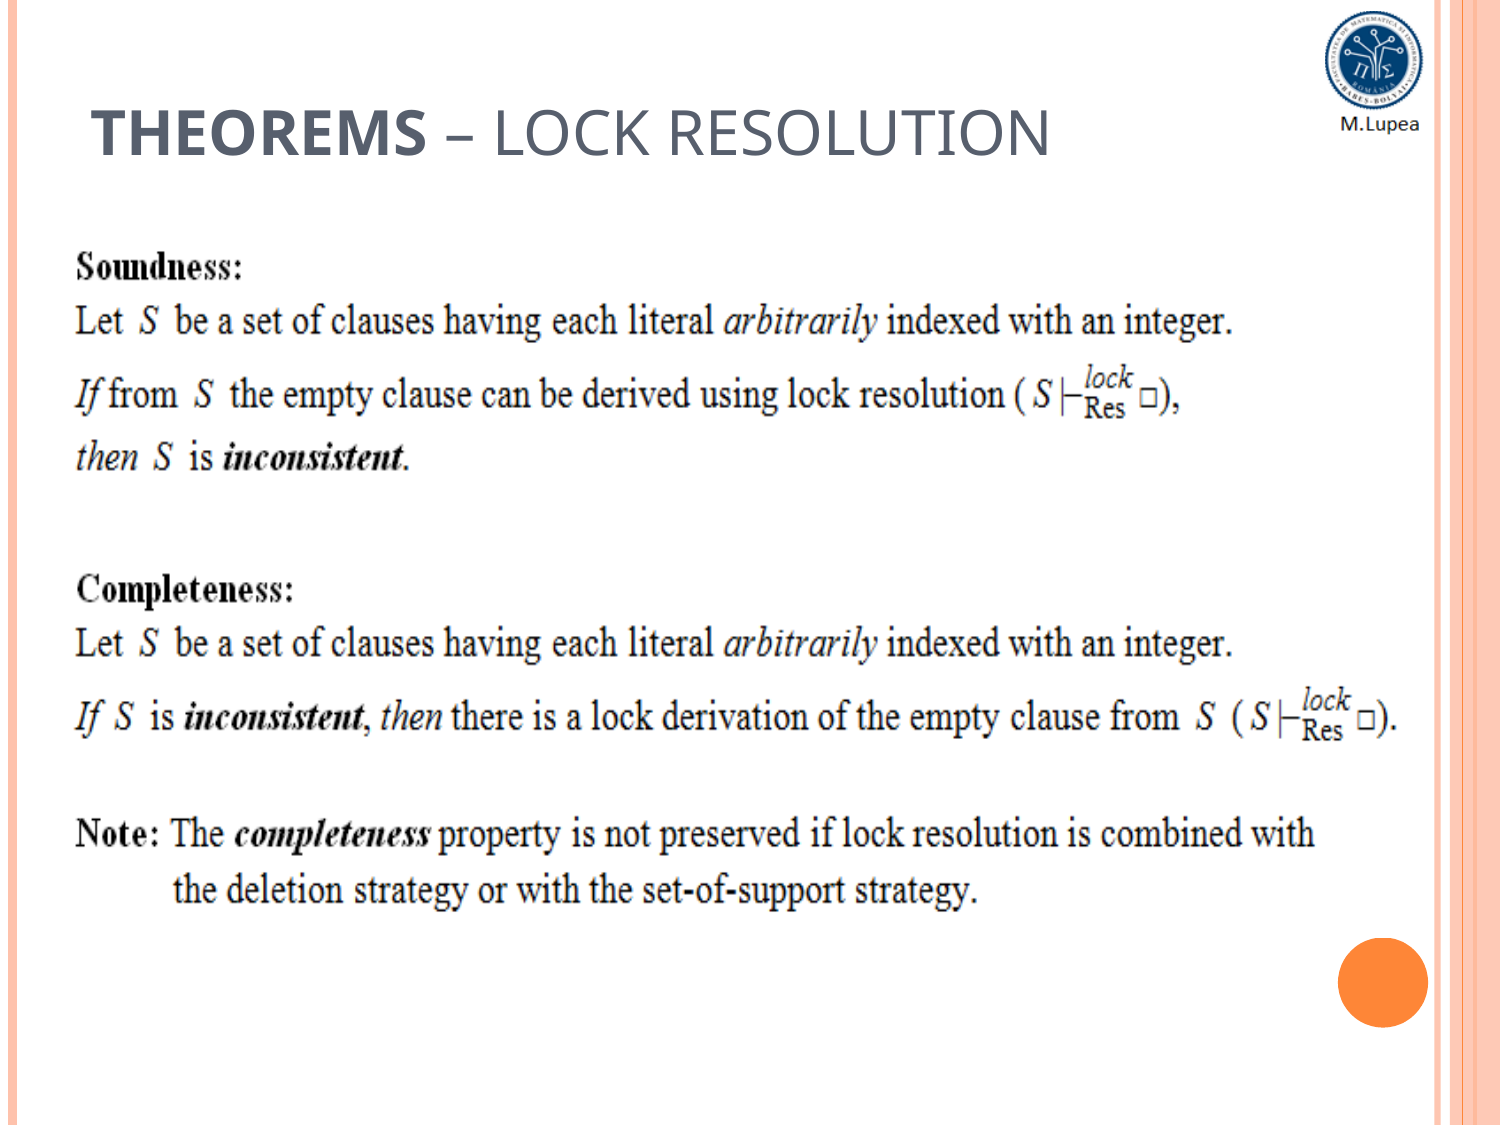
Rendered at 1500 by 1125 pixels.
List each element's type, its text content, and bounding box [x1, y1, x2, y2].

picture [1324, 11, 1429, 142]
title Theorems – Lock resolution [75, 45, 1300, 175]
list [62, 237, 1401, 938]
